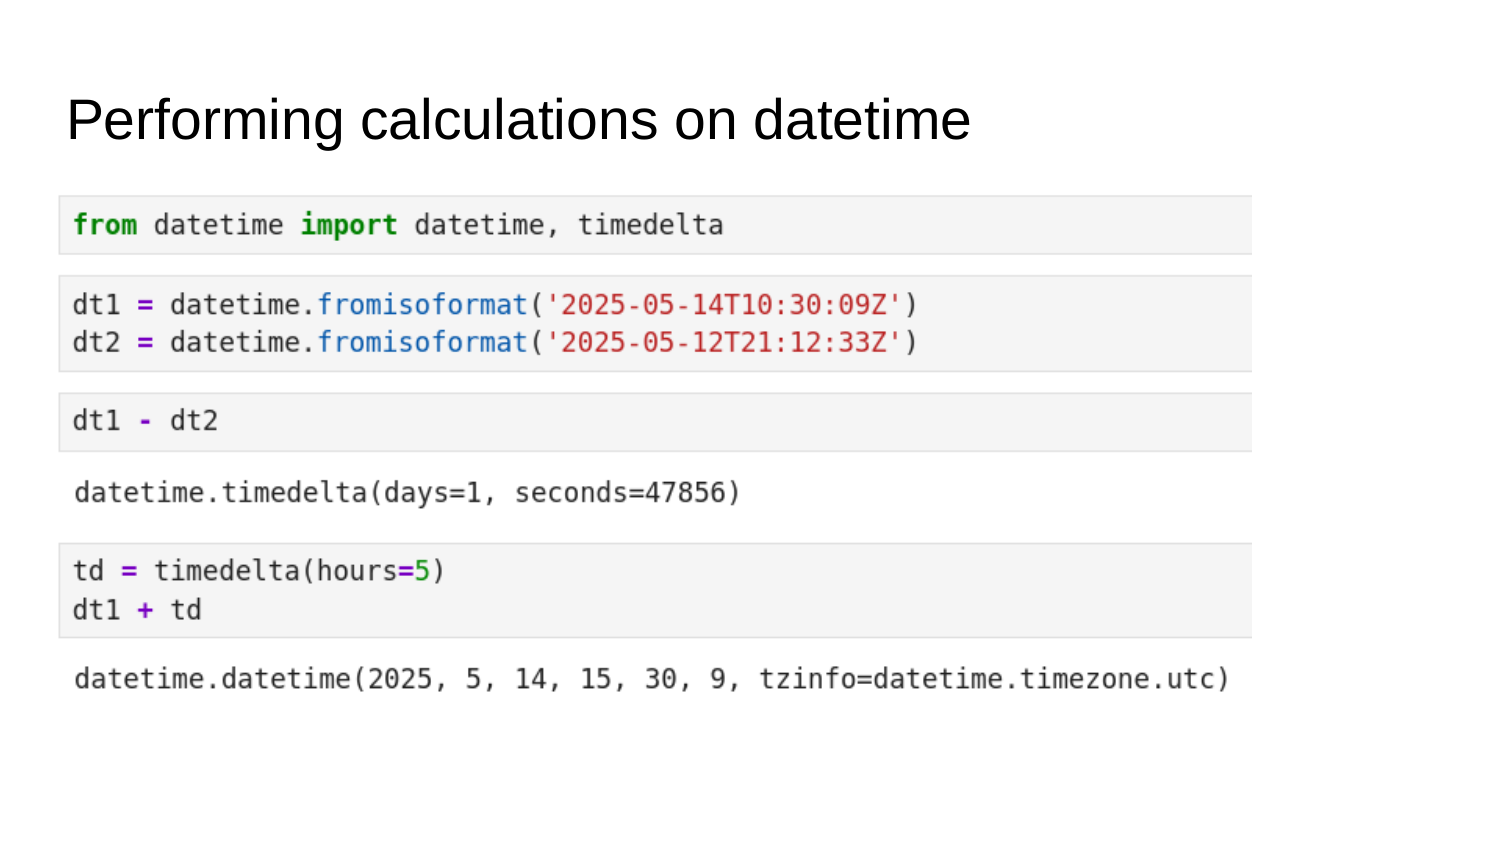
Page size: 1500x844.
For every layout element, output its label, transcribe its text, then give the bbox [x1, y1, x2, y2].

picture [50, 183, 1252, 709]
title Performing calculations on datetime [51, 72, 1449, 167]
